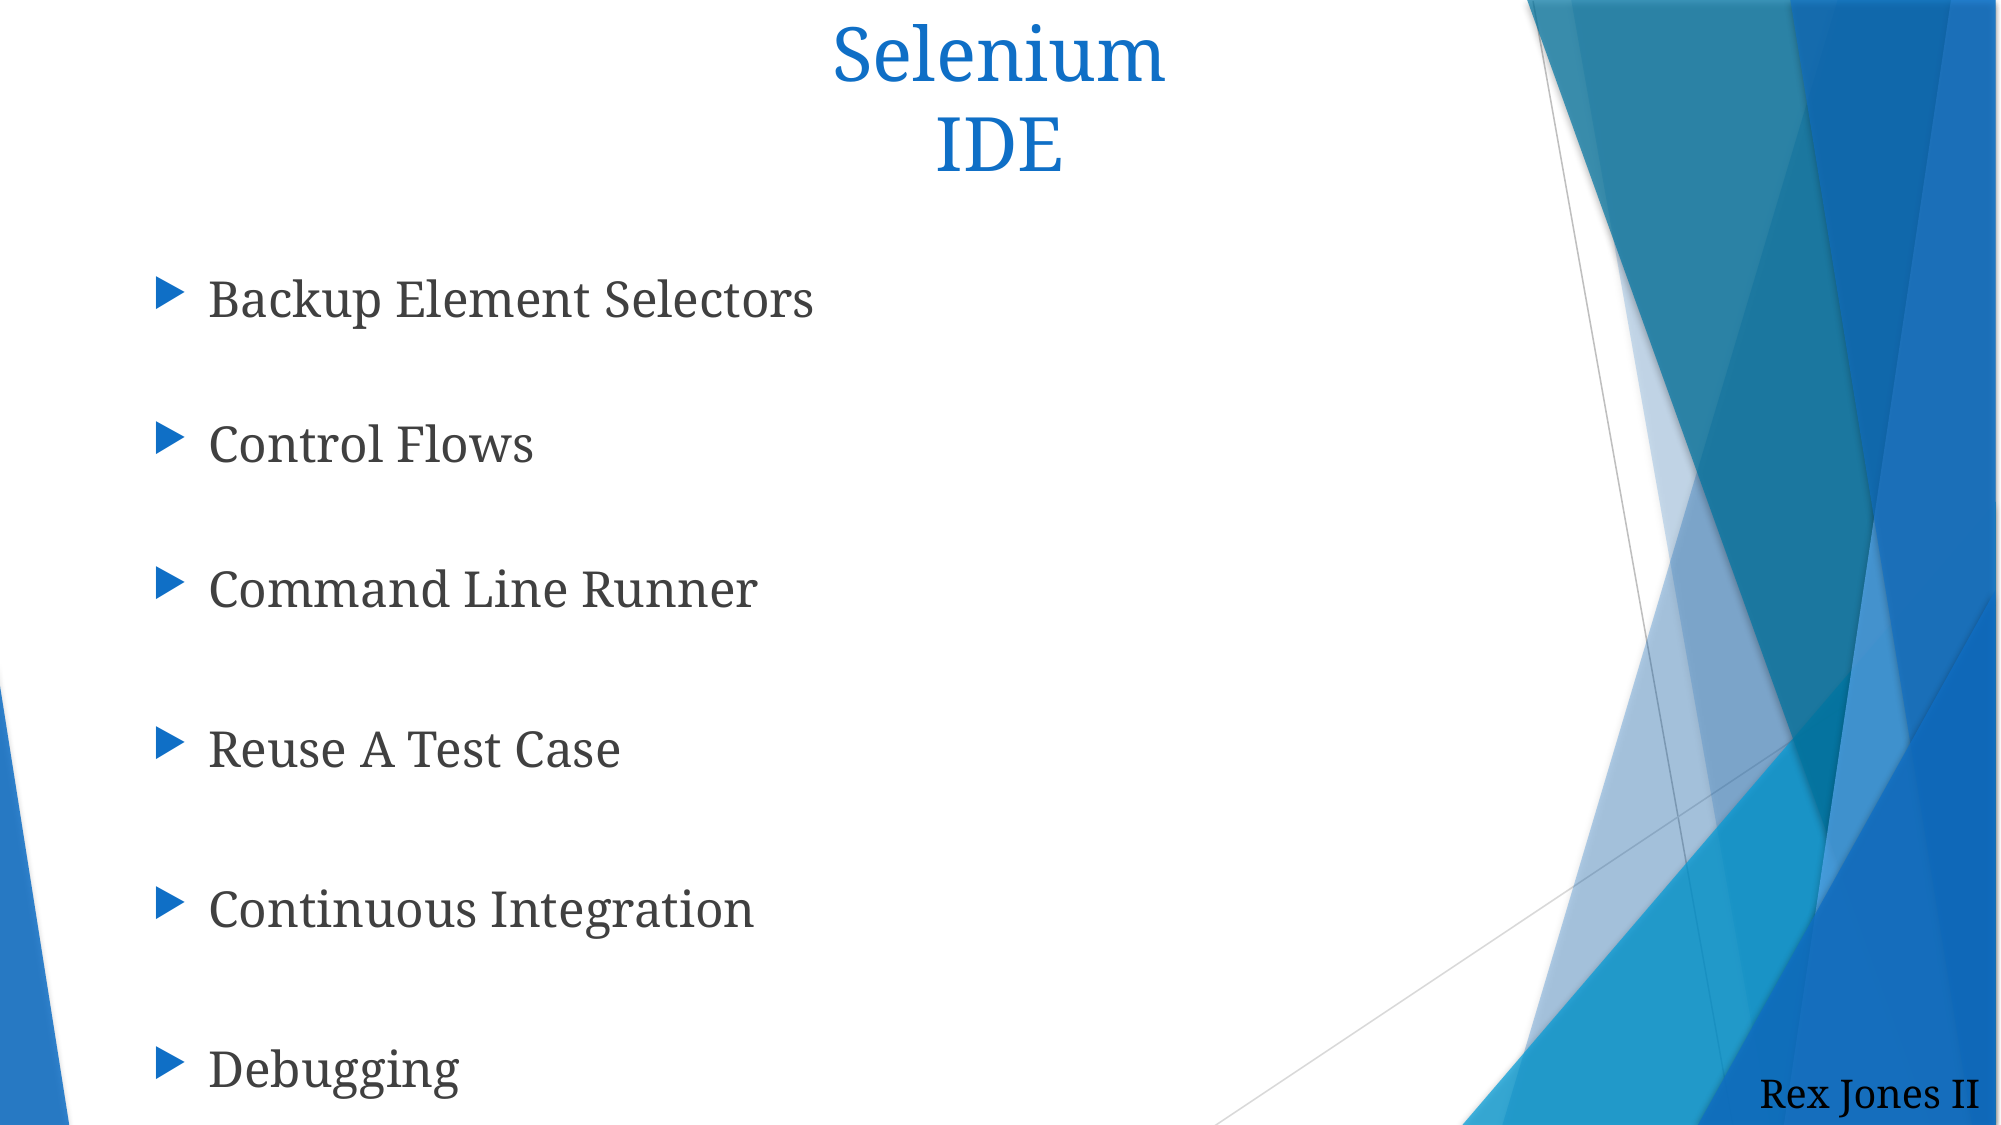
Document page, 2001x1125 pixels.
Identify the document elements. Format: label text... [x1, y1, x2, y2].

list Backup Element Selectors Control Flows Command Line Runner Reuse A Test Case Continuous Integration Debugging [137, 260, 1863, 1107]
title Selenium IDE [0, 0, 2000, 216]
